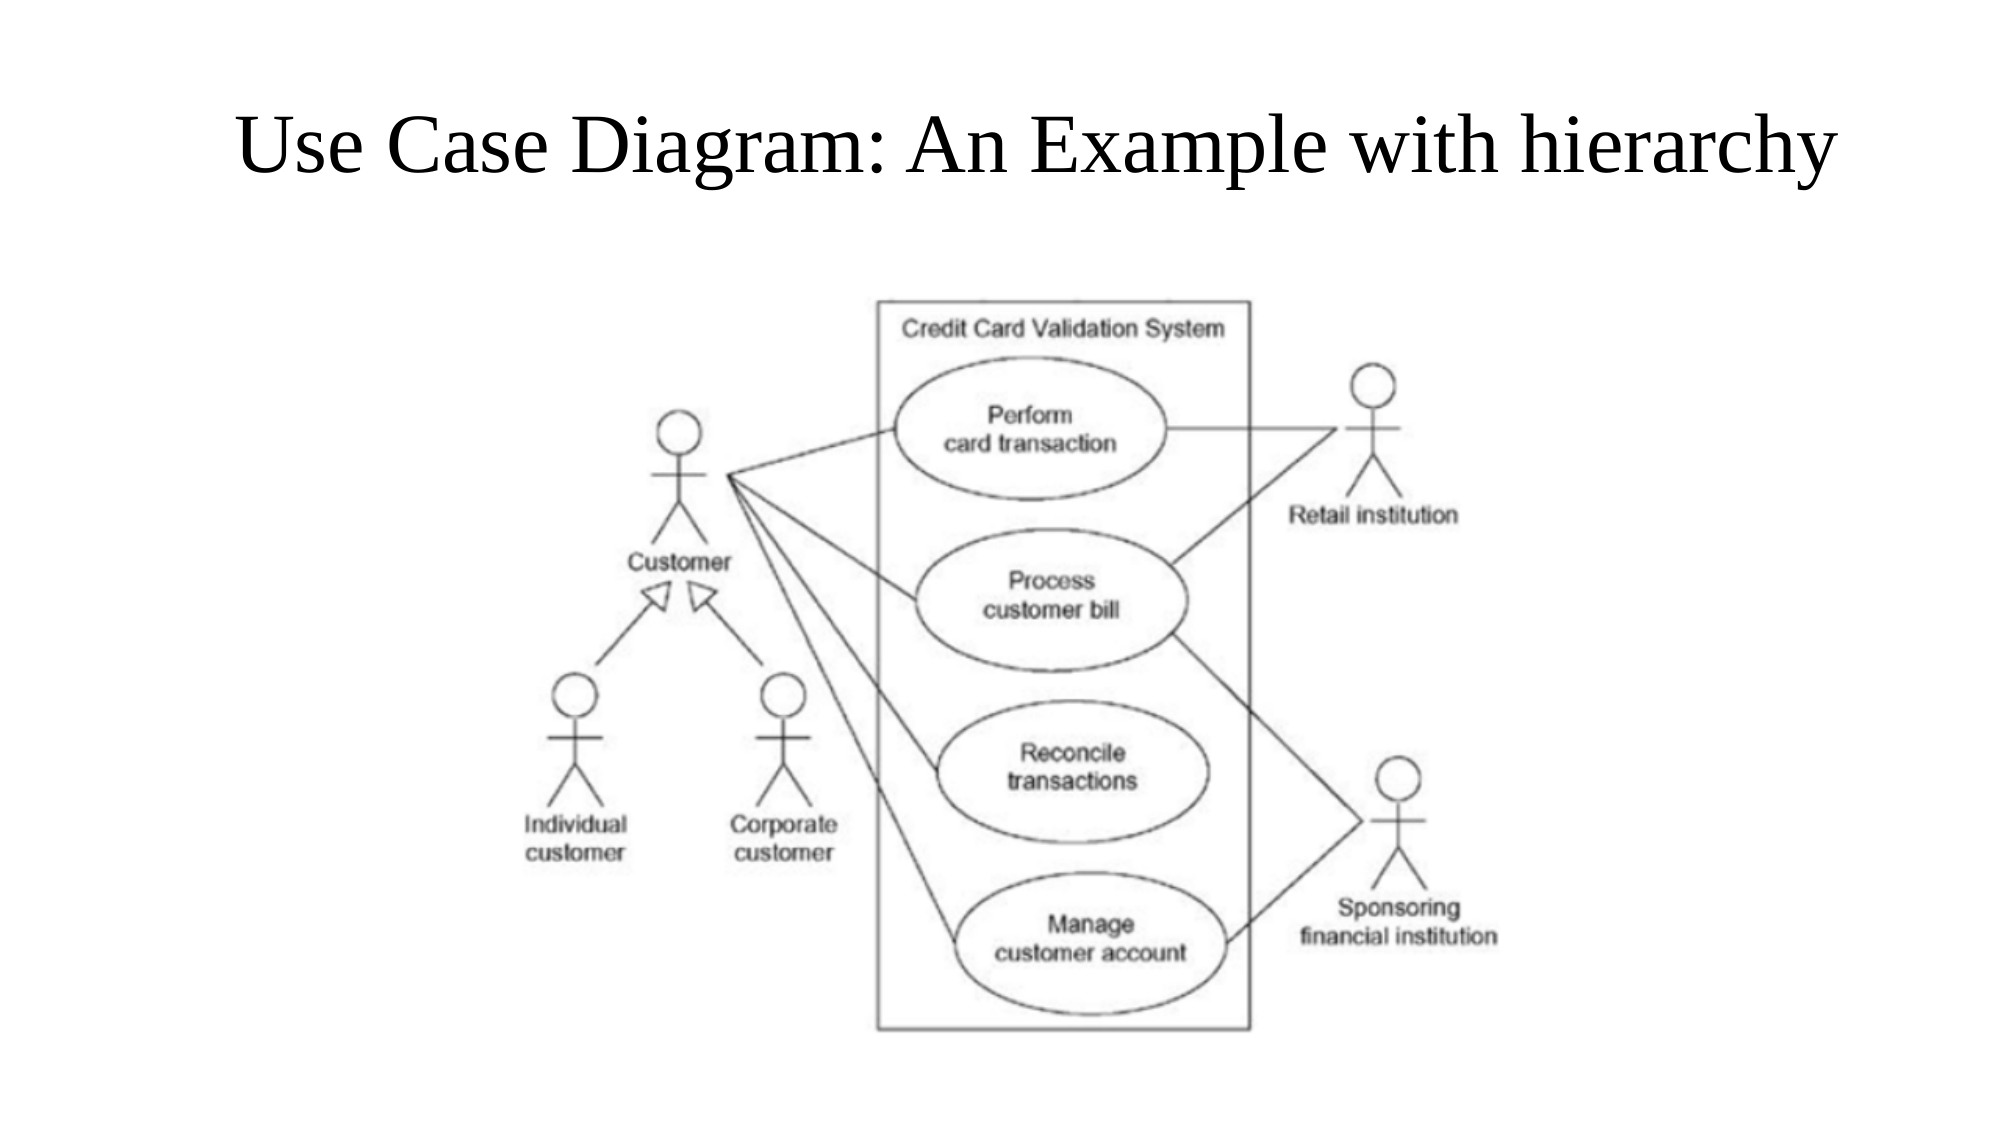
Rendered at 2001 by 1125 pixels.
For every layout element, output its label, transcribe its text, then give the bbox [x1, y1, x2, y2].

title Use Case Diagram: An Example with hierarchy [137, 34, 1863, 253]
picture [484, 252, 1516, 1056]
